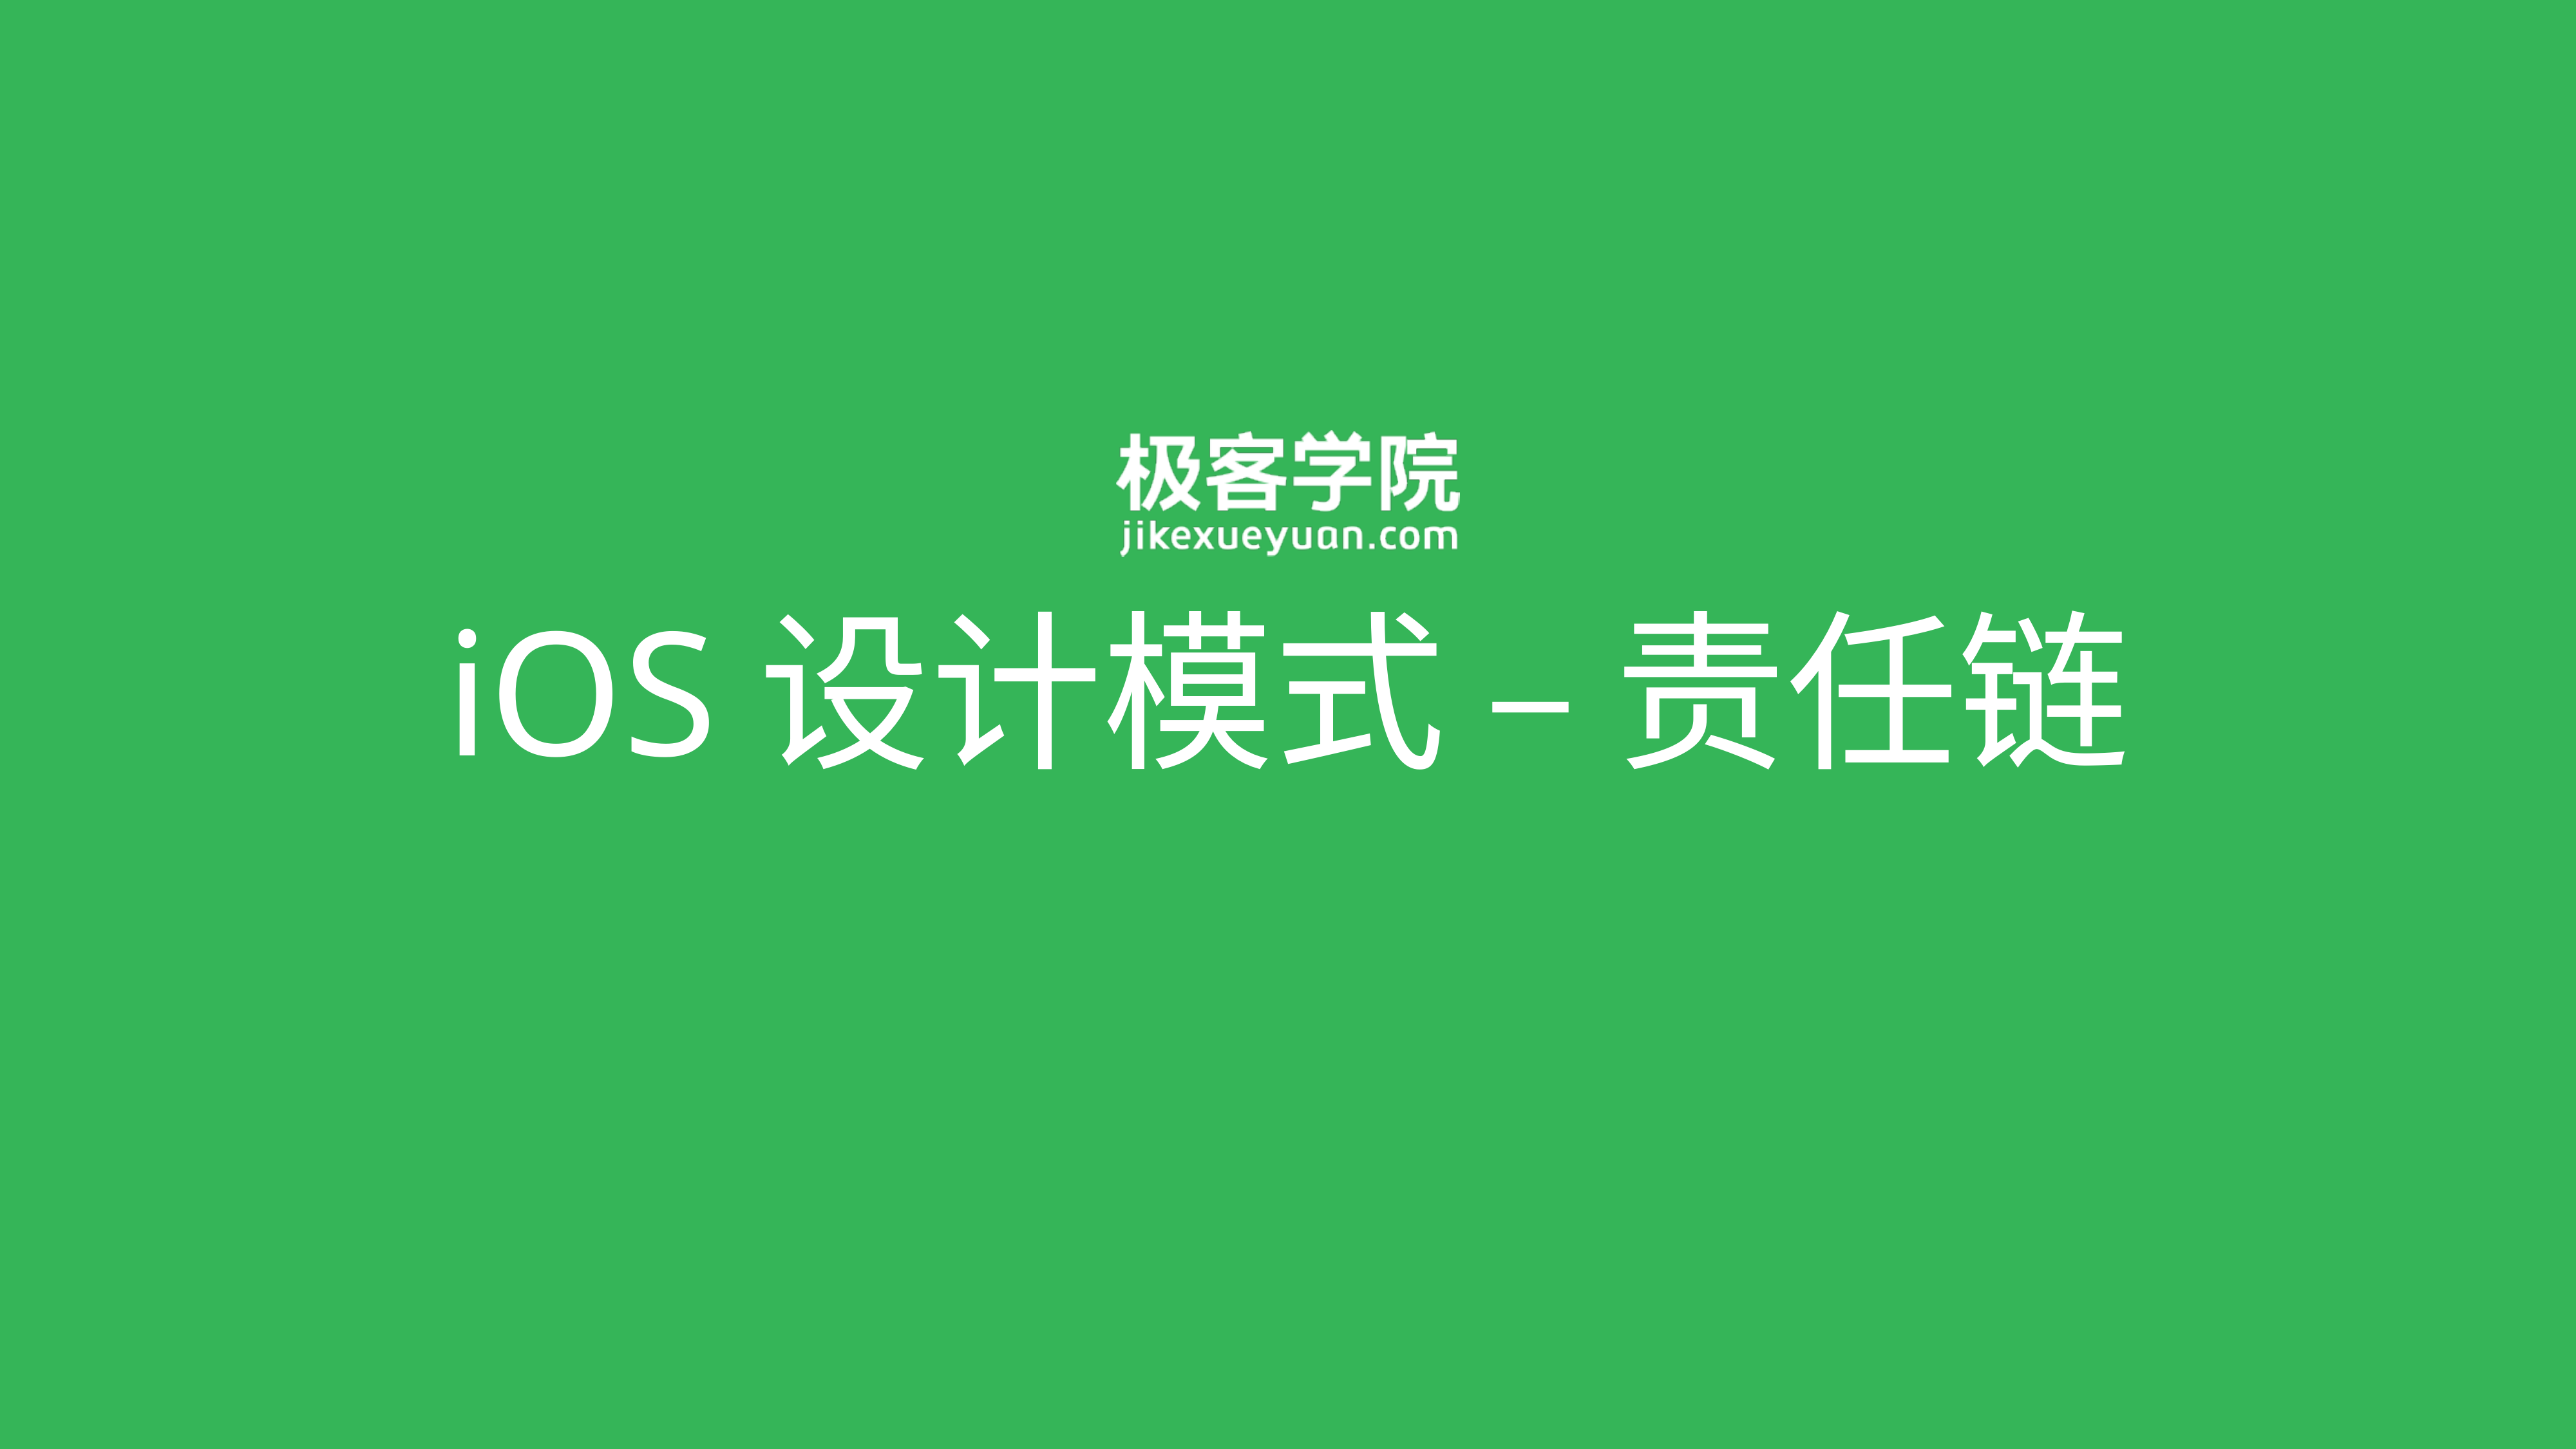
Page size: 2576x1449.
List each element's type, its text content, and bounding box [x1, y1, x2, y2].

title iOS设计模式 – 责任链 [0, 595, 2576, 779]
picture [1116, 430, 1460, 557]
